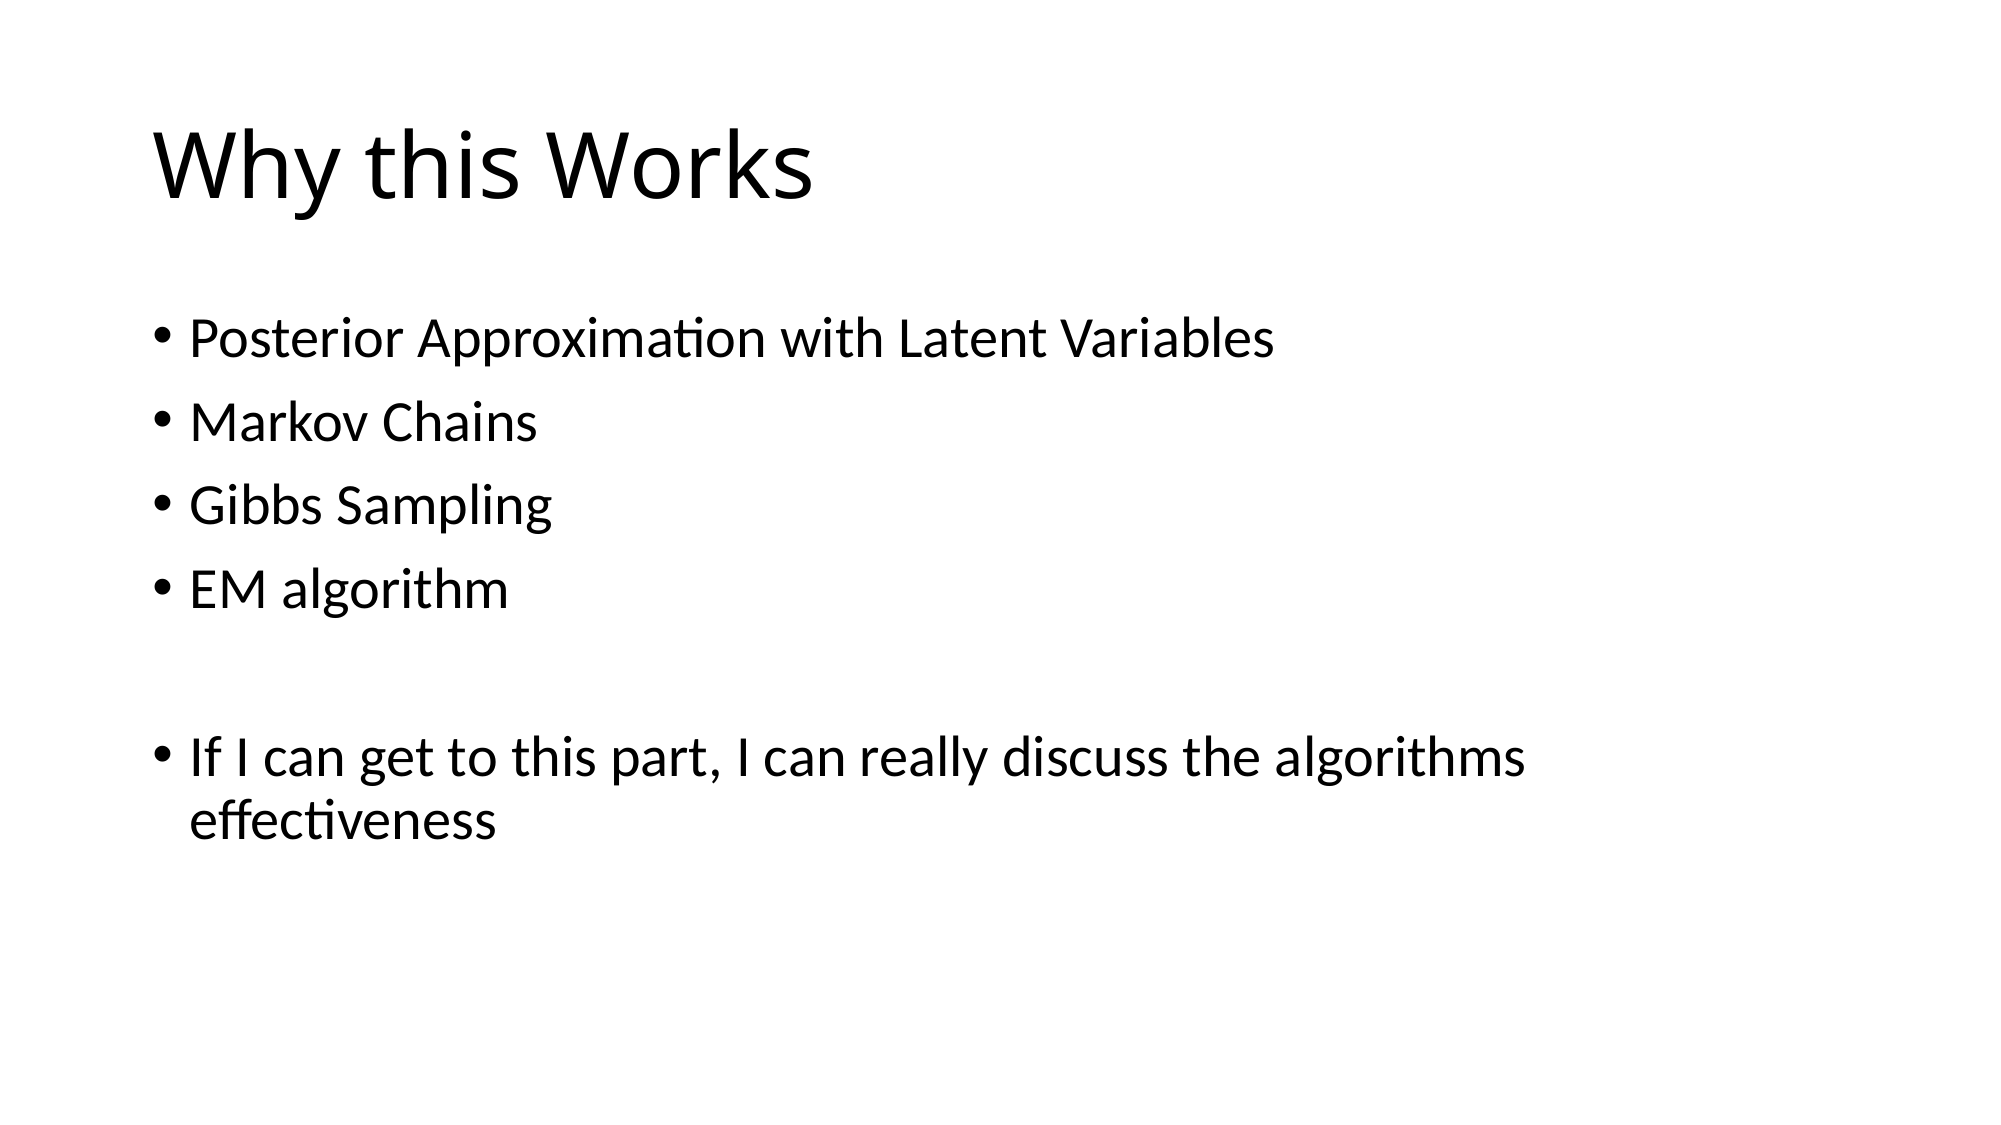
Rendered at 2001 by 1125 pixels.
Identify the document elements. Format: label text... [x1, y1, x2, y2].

list Posterior Approximation with Latent Variables Markov Chains Gibbs Sampling EM algorithm If I can get to this part, I can really discuss the algorithms effectiveness [137, 299, 1863, 1014]
title Why this Works [137, 59, 1863, 278]
